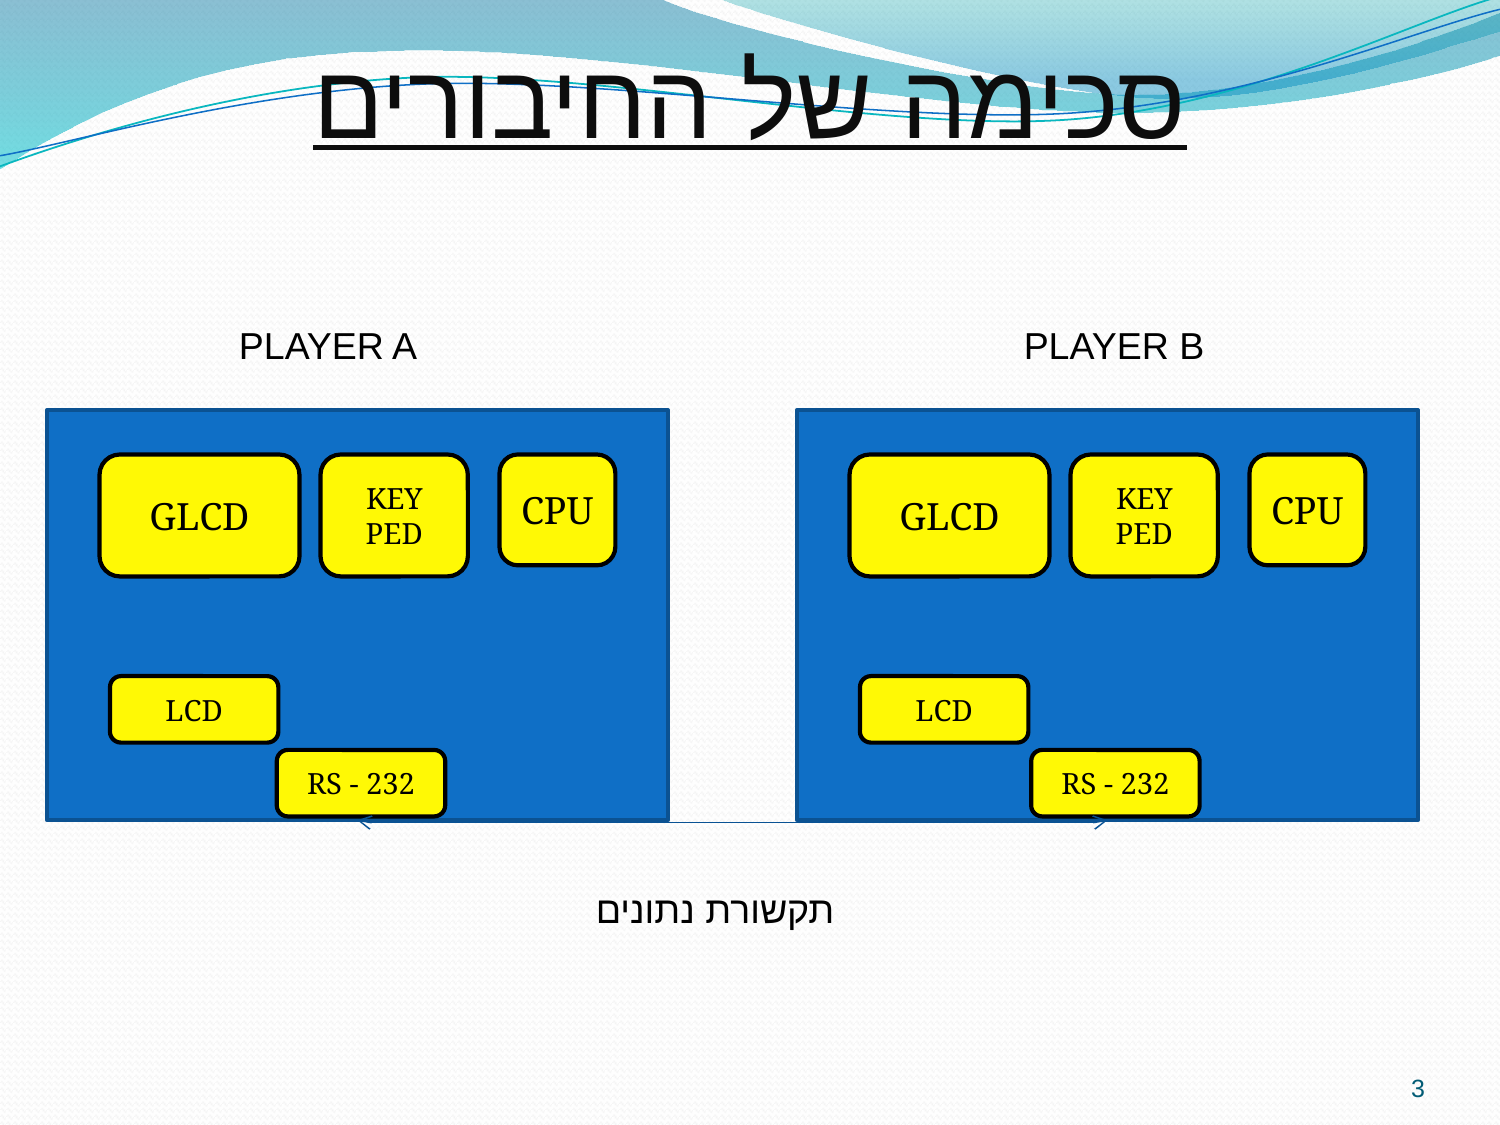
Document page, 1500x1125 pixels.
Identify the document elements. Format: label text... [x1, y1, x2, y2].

text_box תקשורת נתונים [580, 878, 726, 939]
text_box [796, 409, 1419, 821]
text_box PLAYER A [223, 314, 432, 375]
text_box סכימה של החיבורים [0, 81, 1500, 168]
slide_number 3 [1299, 1042, 1425, 1103]
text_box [46, 409, 669, 821]
text_box תקשורת נתונים [738, 878, 850, 939]
text_box PLAYER B [1008, 314, 1220, 375]
